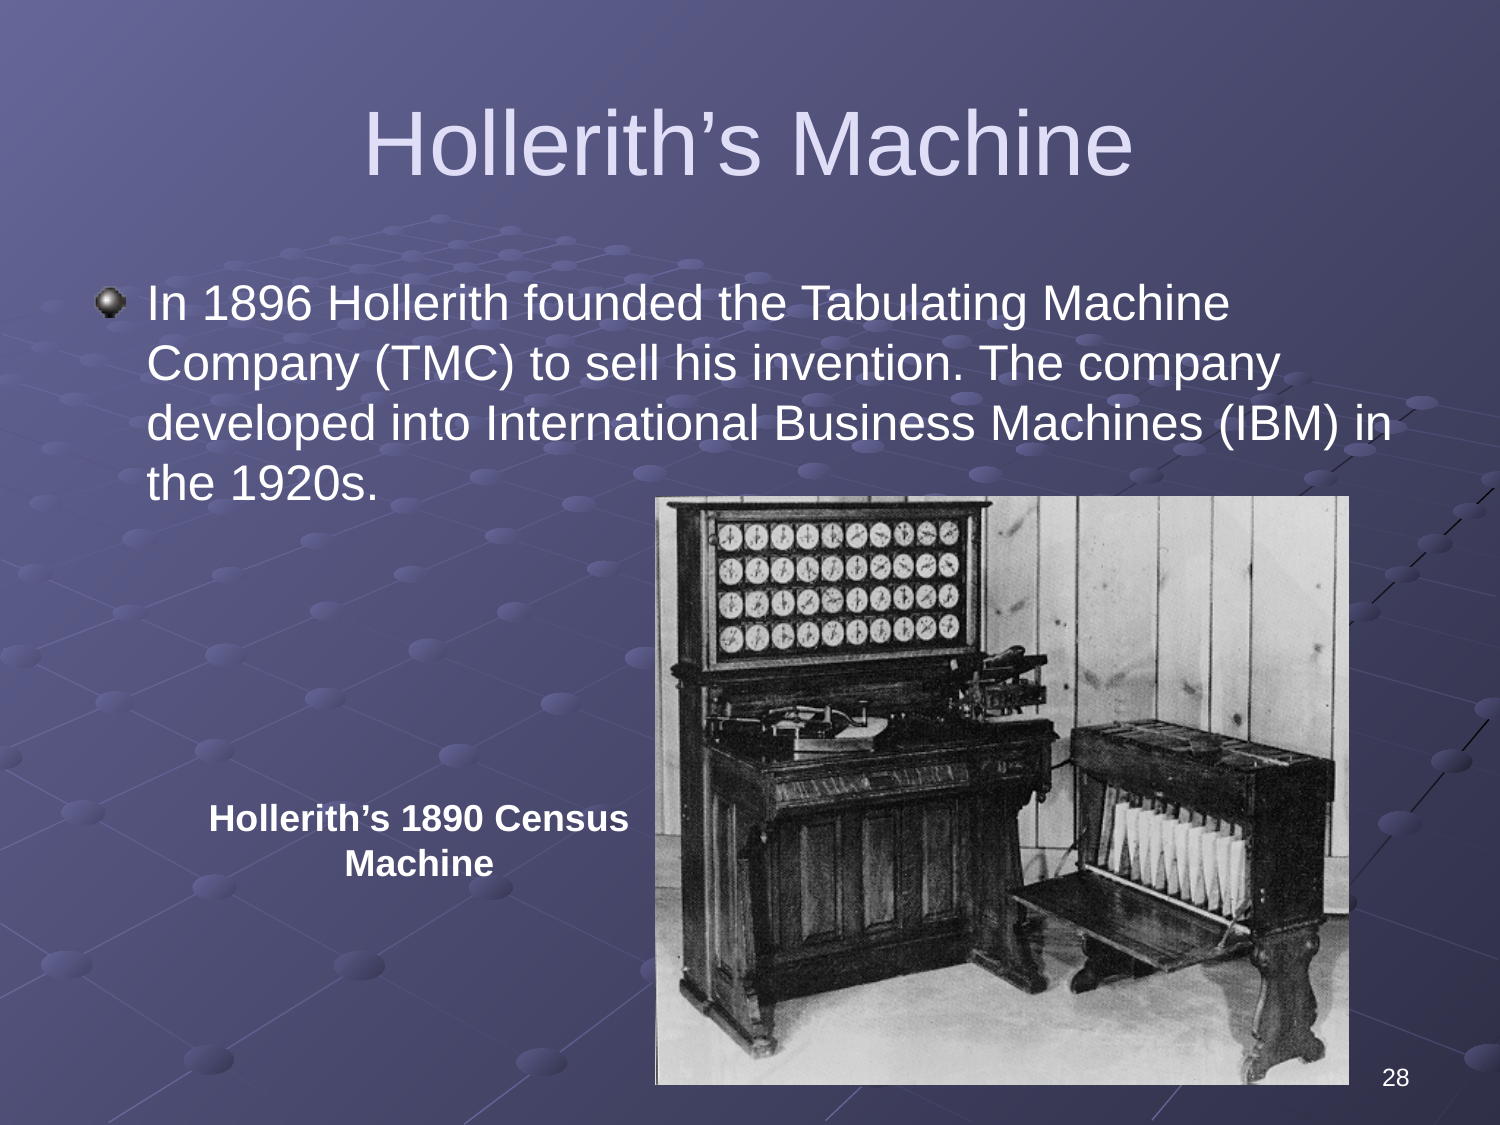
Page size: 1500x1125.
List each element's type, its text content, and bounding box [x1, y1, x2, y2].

picture [655, 496, 1350, 1086]
text_box Hollerith’s 1890 Census Machine [123, 786, 650, 892]
list In 1896 Hollerith founded the Tabulating Machine Company (TMC) to sell his invention. The company developed into International Business Machines (IBM) in the 1920s. [74, 262, 1426, 1007]
picture [90, 282, 126, 318]
title Hollerith’s Machine [74, 44, 1426, 233]
slide_number 28 [1074, 1023, 1426, 1100]
